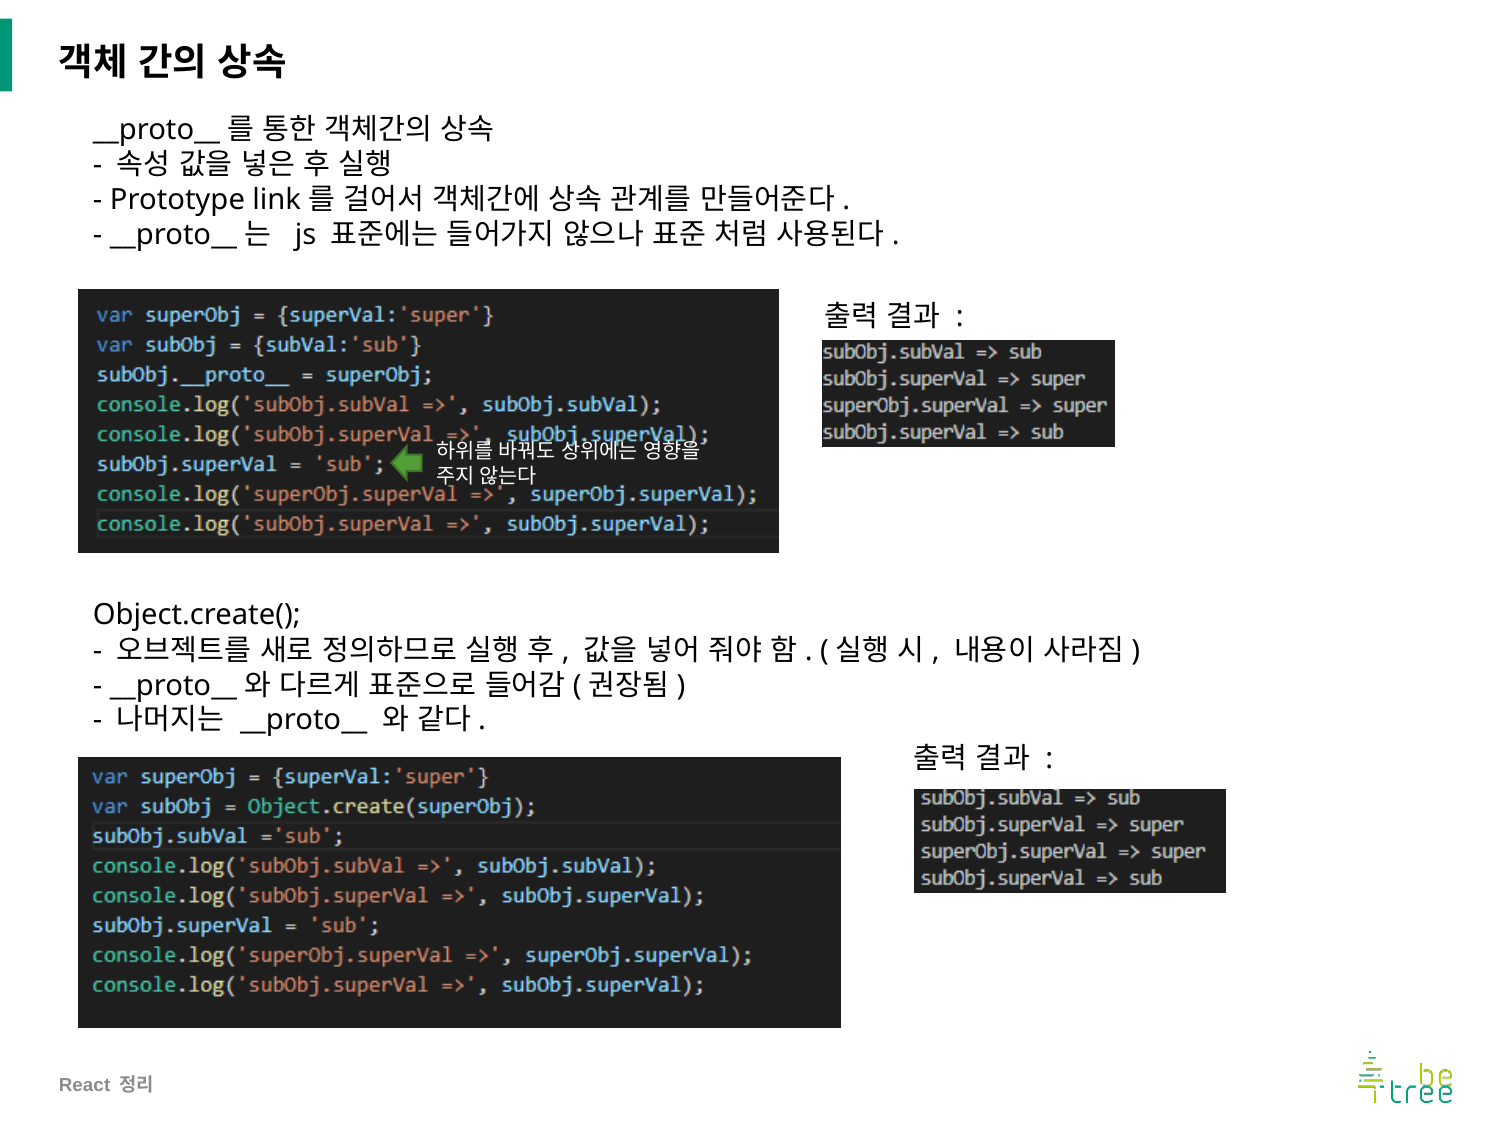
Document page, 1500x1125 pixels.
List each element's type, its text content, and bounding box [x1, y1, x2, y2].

text_box 출력 결과 : [899, 732, 1160, 782]
text_box Object.create(); - 오브젝트를 새로 정의하므로 실행 후, 값을 넣어 줘야 함. (실행 시, 내용이 사라짐) - __proto__와 다르게 표준으로 들어감(권장됨) - 나머지는 __proto__ 와 같다. [78, 588, 1432, 744]
picture [78, 757, 841, 1028]
footer React 정리 [43, 1065, 551, 1103]
picture [822, 340, 1115, 447]
text_box __proto__를 통한 객체간의 상속 - 속성 값을 넣은 후 실행 - Prototype link를 걸어서 객체간에 상속 관계를 만들어준다. - __proto__는 js 표준에는 들어가지 않으나 표준 처럼 사용된다. [78, 103, 1041, 328]
text_box 출력 결과 : [809, 289, 1071, 340]
title 객체 간의 상속 [43, 26, 1462, 100]
picture [1358, 1051, 1452, 1103]
picture [78, 289, 779, 553]
picture [914, 789, 1226, 893]
